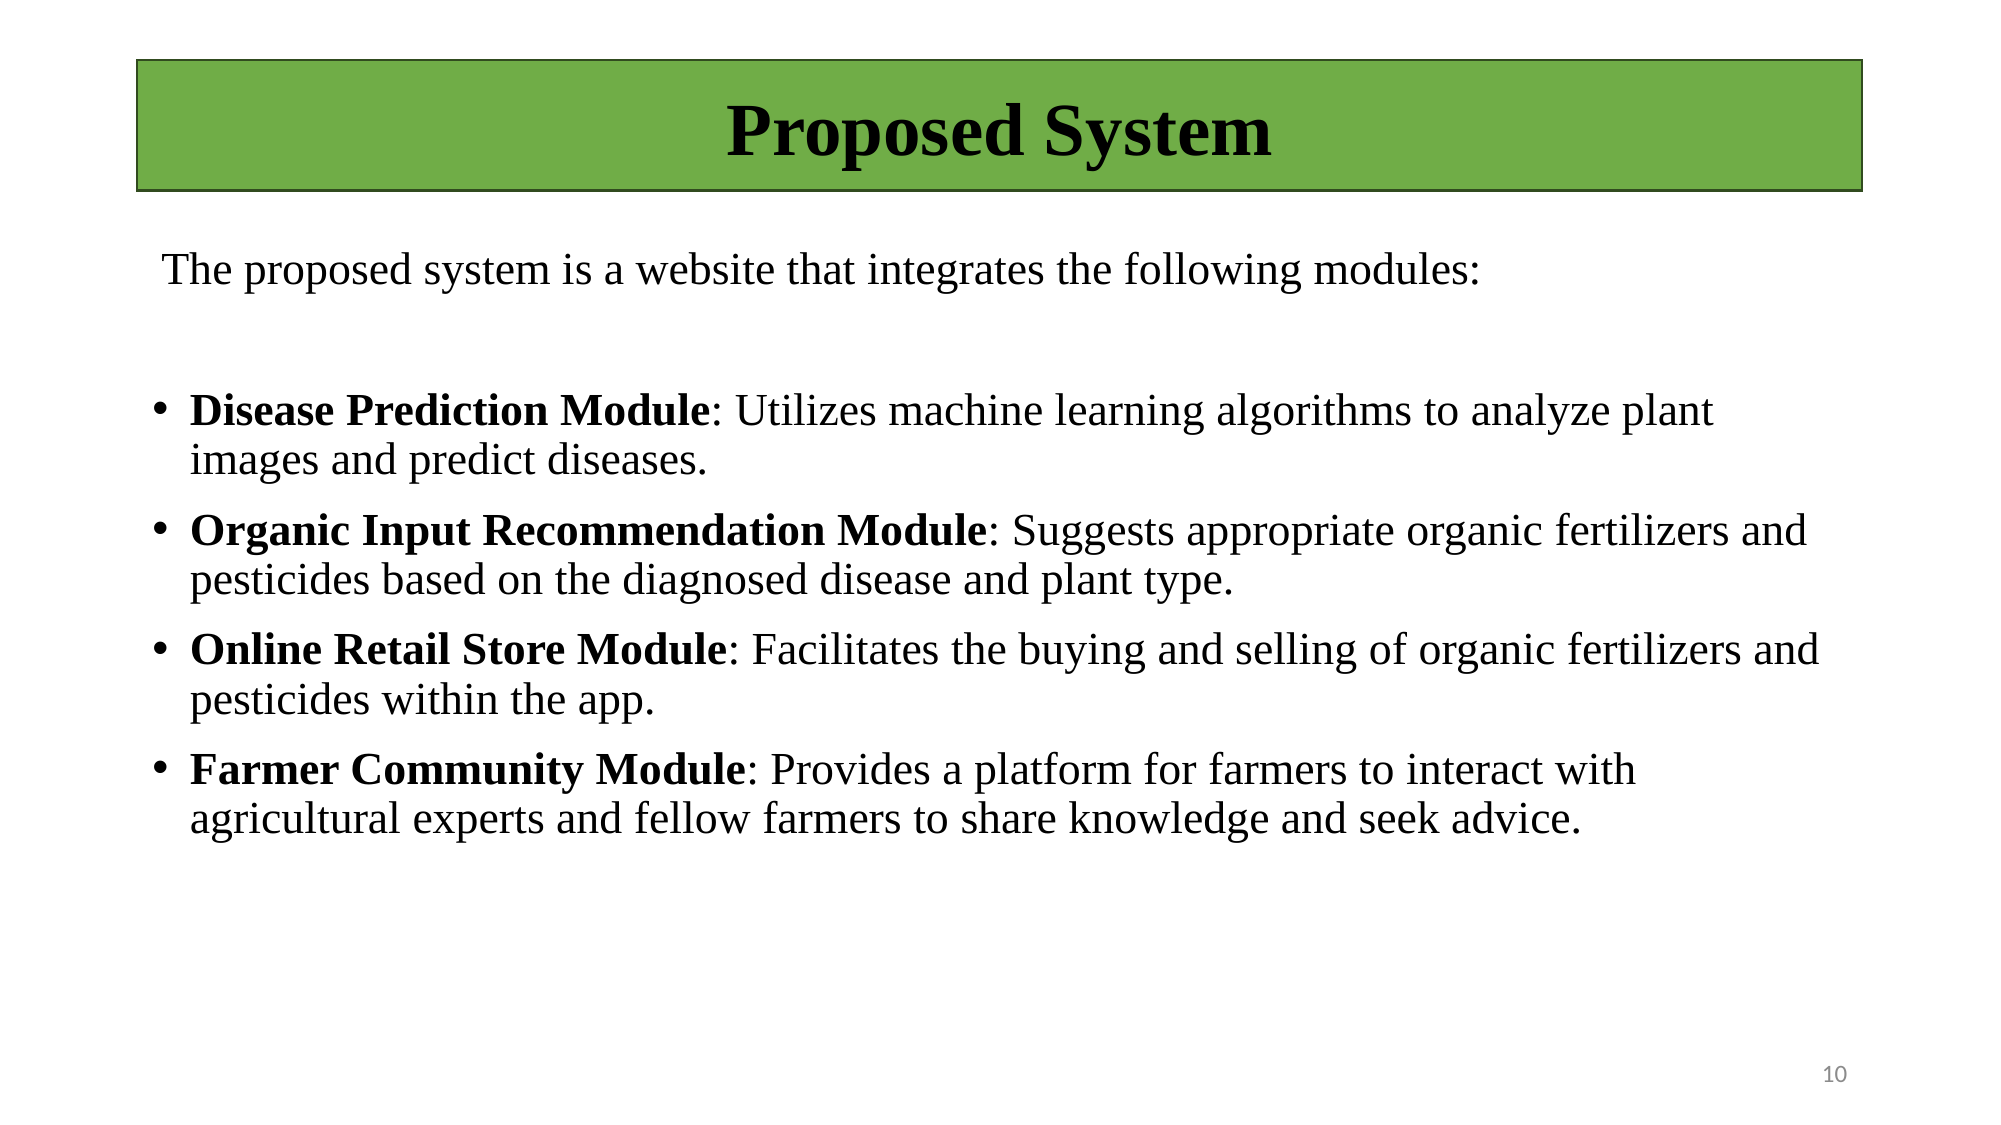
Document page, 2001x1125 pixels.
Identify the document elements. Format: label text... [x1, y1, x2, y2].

slide_number 10 [1412, 1042, 1863, 1103]
list The proposed system is a website that integrates the following modules: Disease Prediction Module: Utilizes machine learning algorithms to analyze plant images and predict diseases. Organic Input Recommendation Module: Suggests appropriate organic fertilizers and pesticides based on the diagnosed disease and plant type. Online Retail Store Module: Facilitates the buying and selling of organic fertilizers and pesticides within the app. Farmer Community Module: Provides a platform for farmers to interact with agricultural experts and fellow farmers to share knowledge and seek advice. [137, 237, 1863, 1014]
text_box Proposed System [136, 59, 1863, 192]
